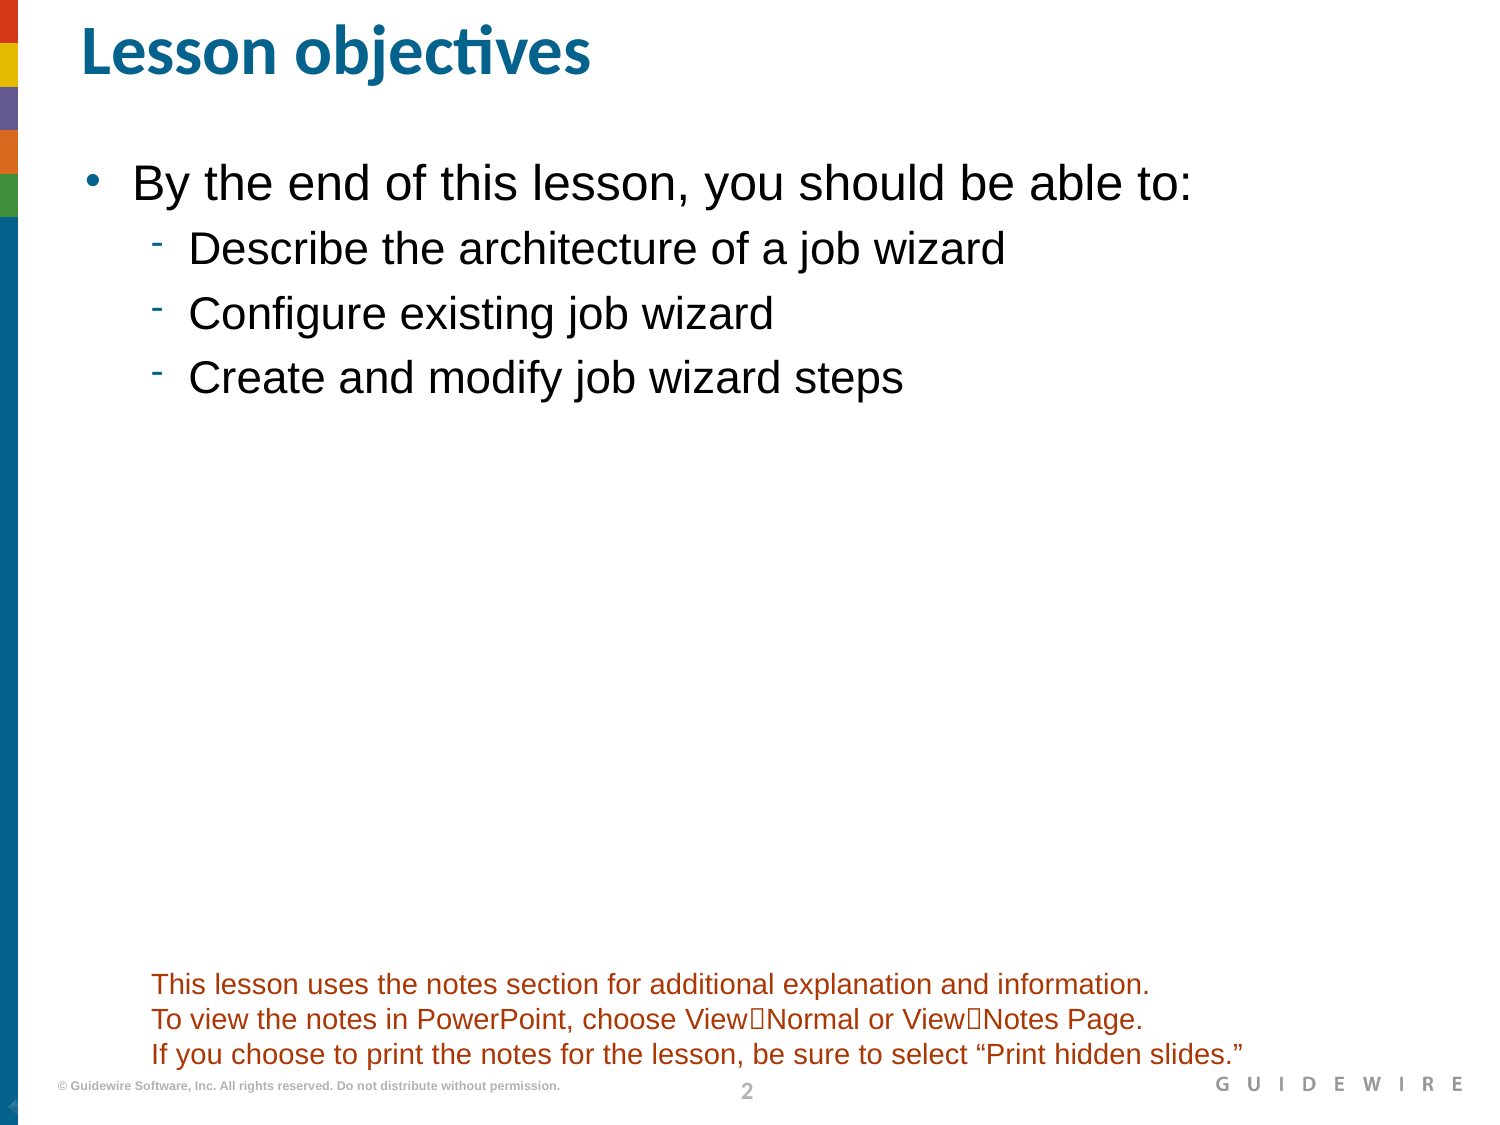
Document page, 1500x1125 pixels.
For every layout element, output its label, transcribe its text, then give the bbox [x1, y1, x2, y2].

text_box This lesson uses the notes section for additional explanation and information. To view the notes in PowerPoint, choose ViewNormal or ViewNotes Page. If you choose to print the notes for the lesson, be sure to select “Print hidden slides.” [76, 965, 1379, 1111]
title Lesson objectives [81, 19, 1446, 142]
list By the end of this lesson, you should be able to: Describe the architecture of a job wizard Configure existing job wizard Create and modify job wizard steps [85, 149, 1450, 1050]
picture [0, 0, 18, 216]
picture [10, 1101, 18, 1111]
picture [1379, 1073, 1480, 1096]
